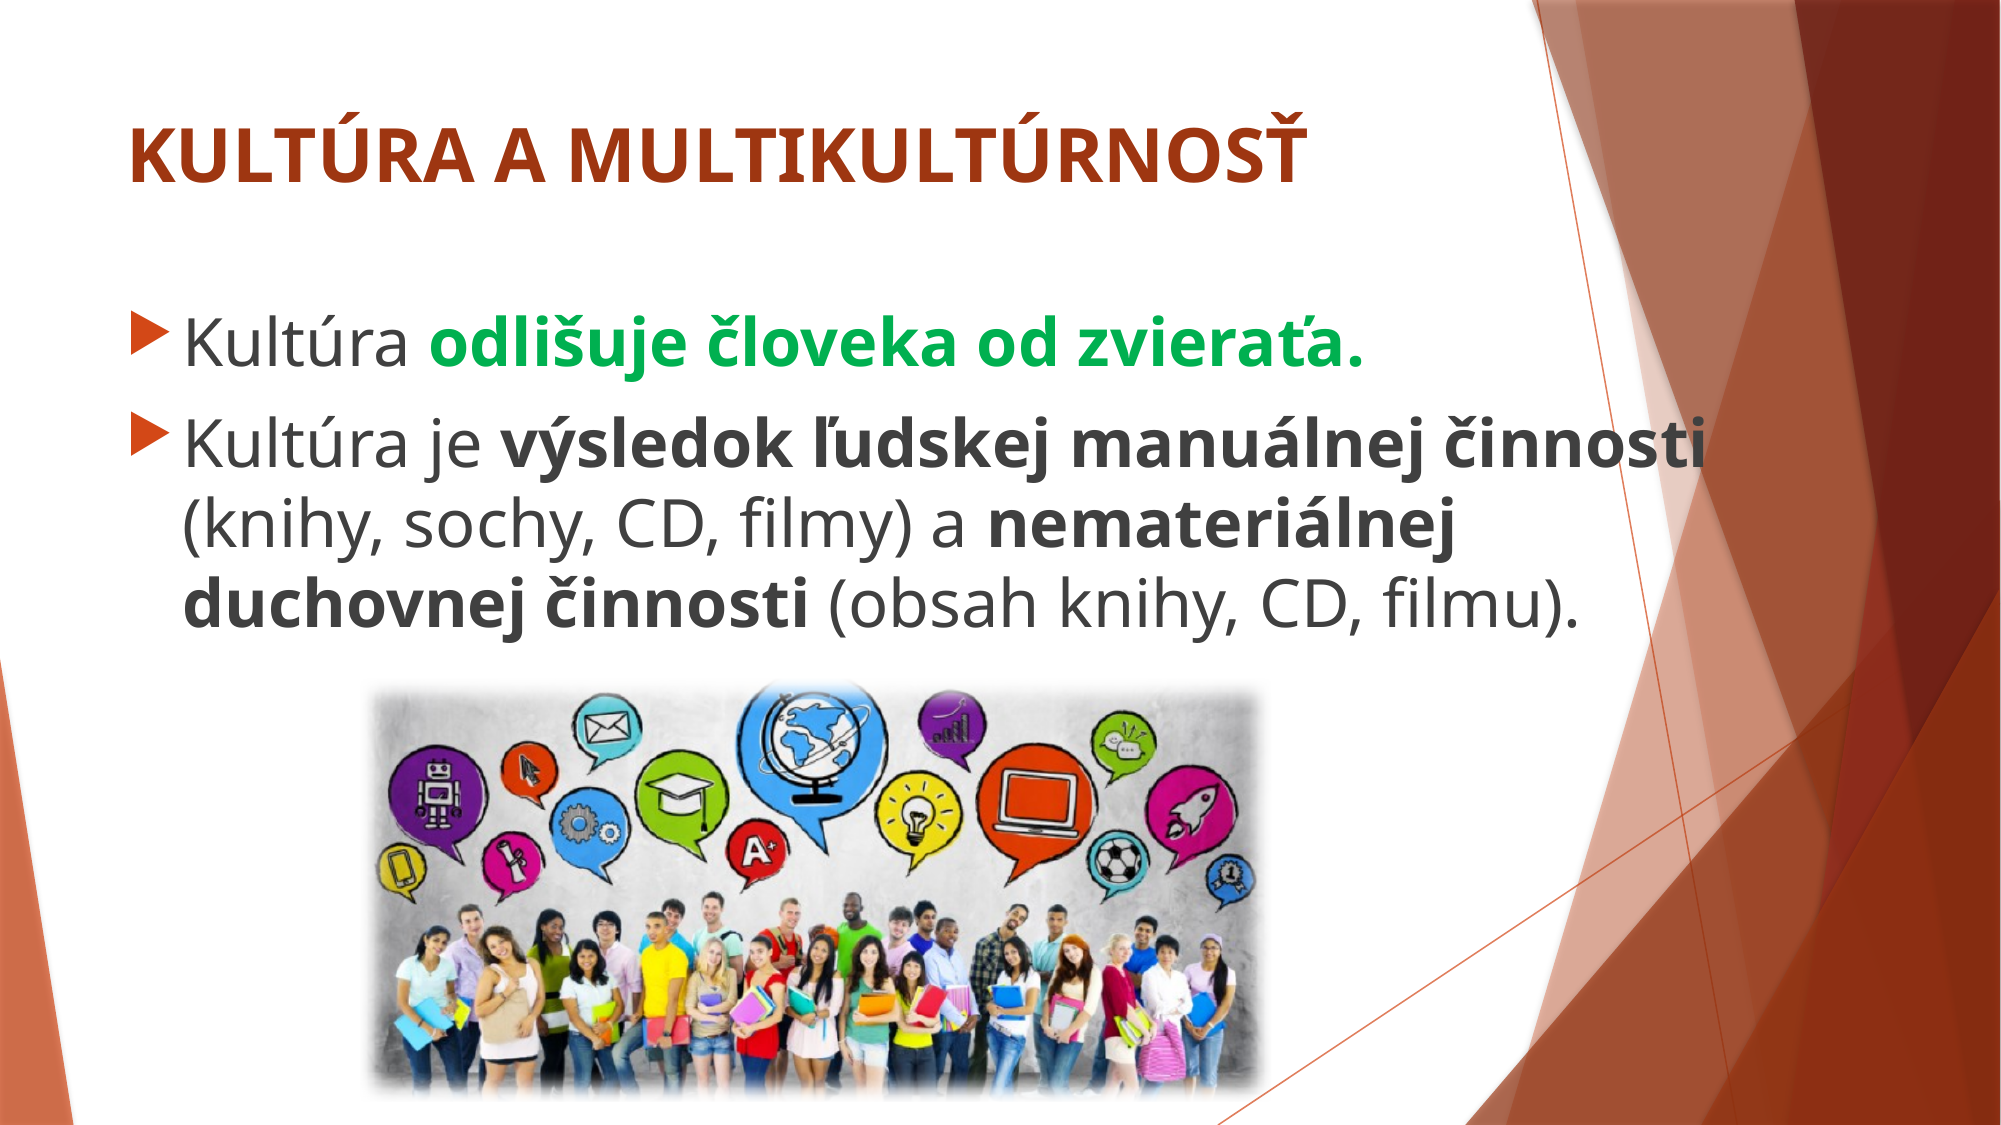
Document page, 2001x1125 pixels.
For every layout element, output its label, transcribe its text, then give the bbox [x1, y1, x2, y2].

title KULTÚRA A MULTIKULTÚRNOSŤ [111, 99, 1522, 231]
list Kultúra odlišuje človeka od zvieraťa. Kultúra je výsledok ľudskej manuálnej činnosti (knihy, sochy, CD, filmy) a nemateriálnej duchovnej činnosti (obsah knihy, CD, filmu). [111, 292, 1749, 991]
picture [360, 678, 1273, 1103]
